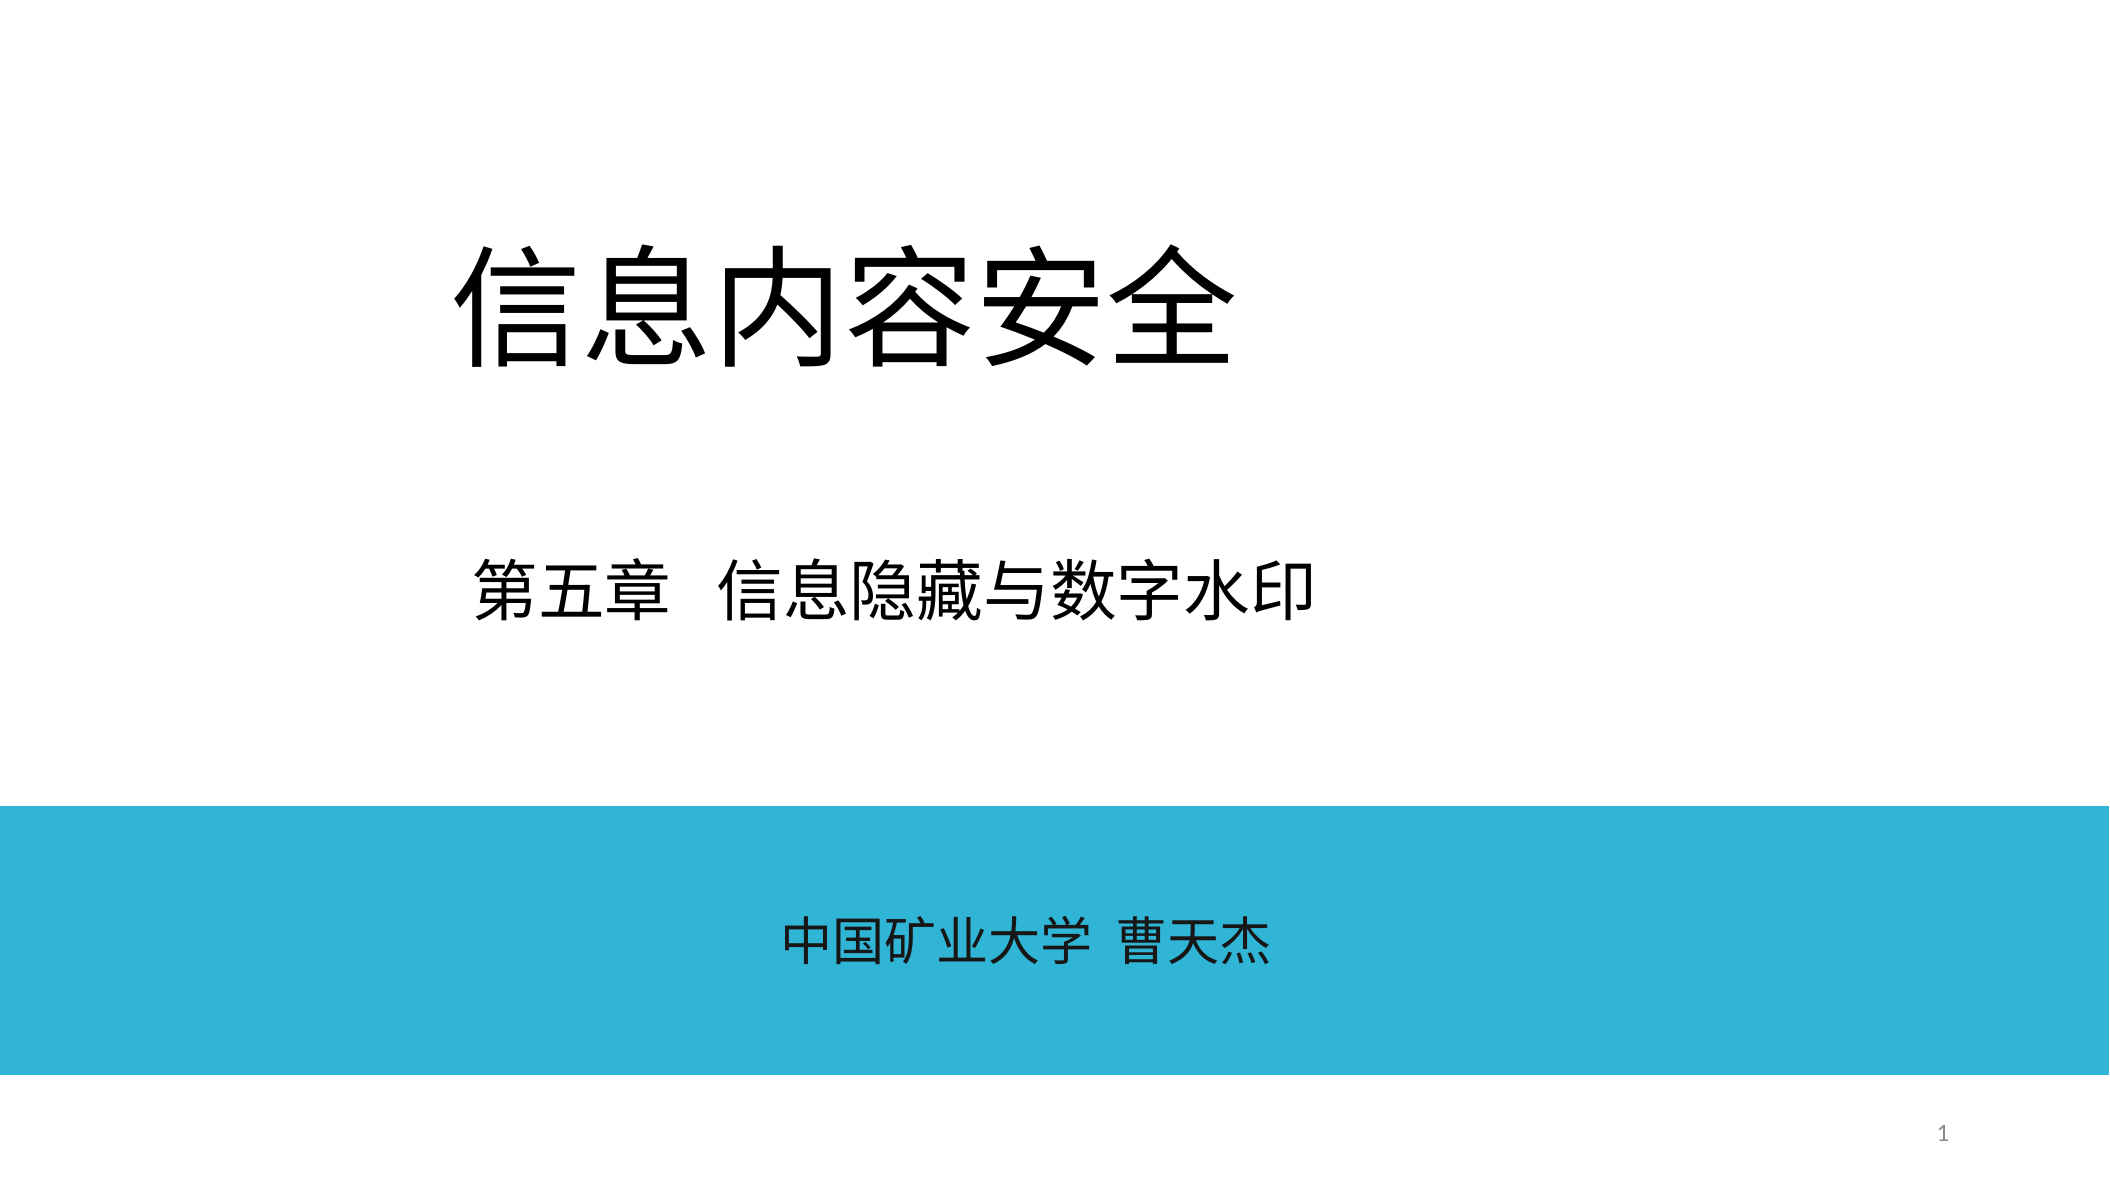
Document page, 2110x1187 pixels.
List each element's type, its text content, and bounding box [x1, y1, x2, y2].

text_box 第五章 信息隐藏与数字水印 [455, 540, 1682, 637]
slide_number 1 [1489, 1099, 1965, 1163]
text_box [0, 805, 2110, 1076]
text_box 中国矿业大学 曹天杰 [660, 900, 1392, 979]
text_box 信息内容安全 [434, 216, 1704, 391]
